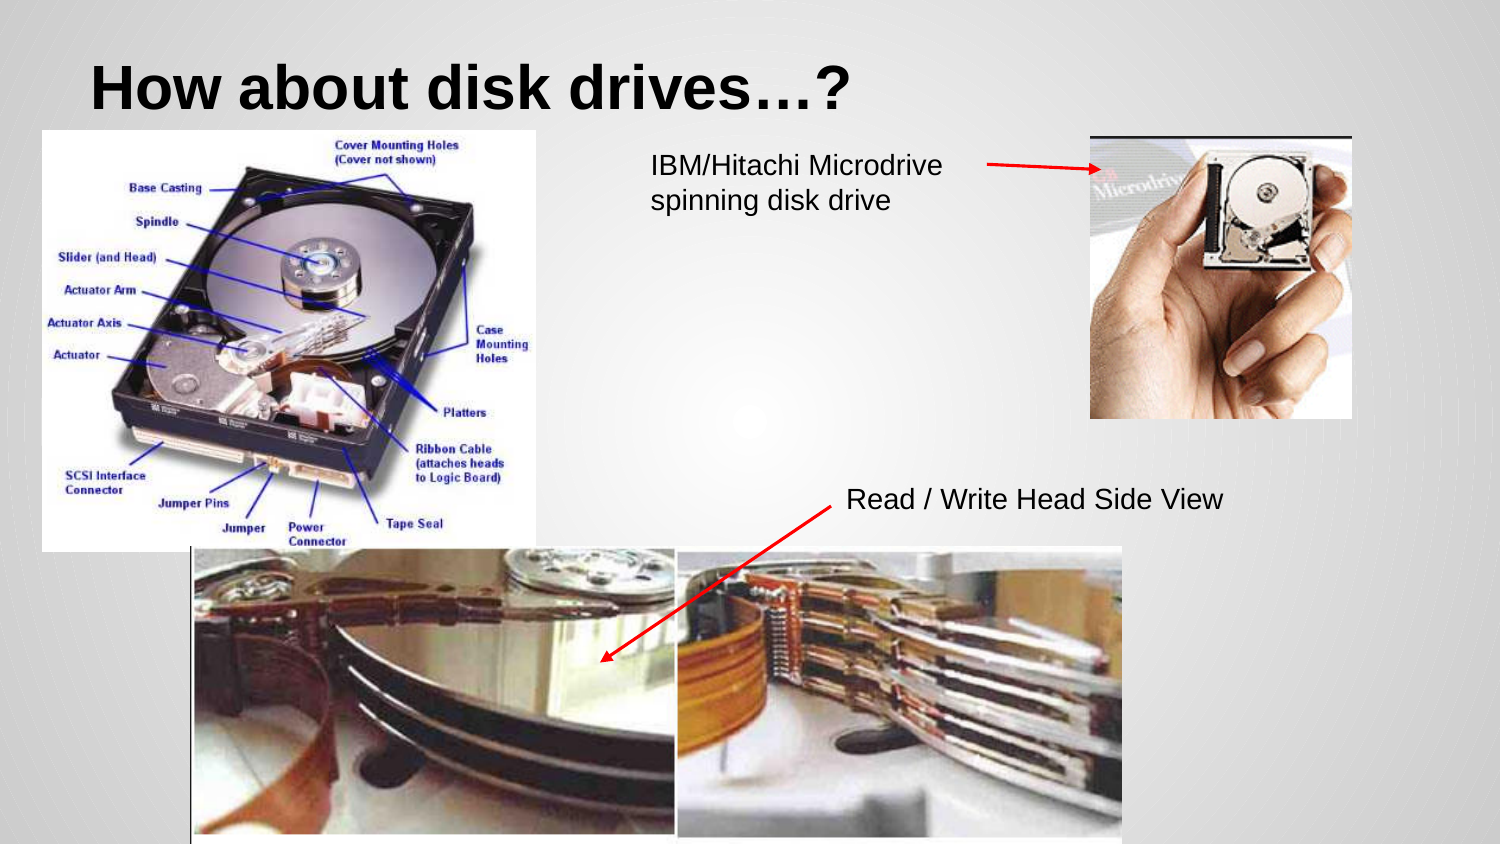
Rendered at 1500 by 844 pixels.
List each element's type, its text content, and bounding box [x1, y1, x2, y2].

title How about disk drives…? [75, 0, 1425, 137]
picture [42, 129, 1122, 844]
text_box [635, 131, 1102, 214]
picture [1090, 136, 1352, 419]
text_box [599, 464, 1460, 663]
